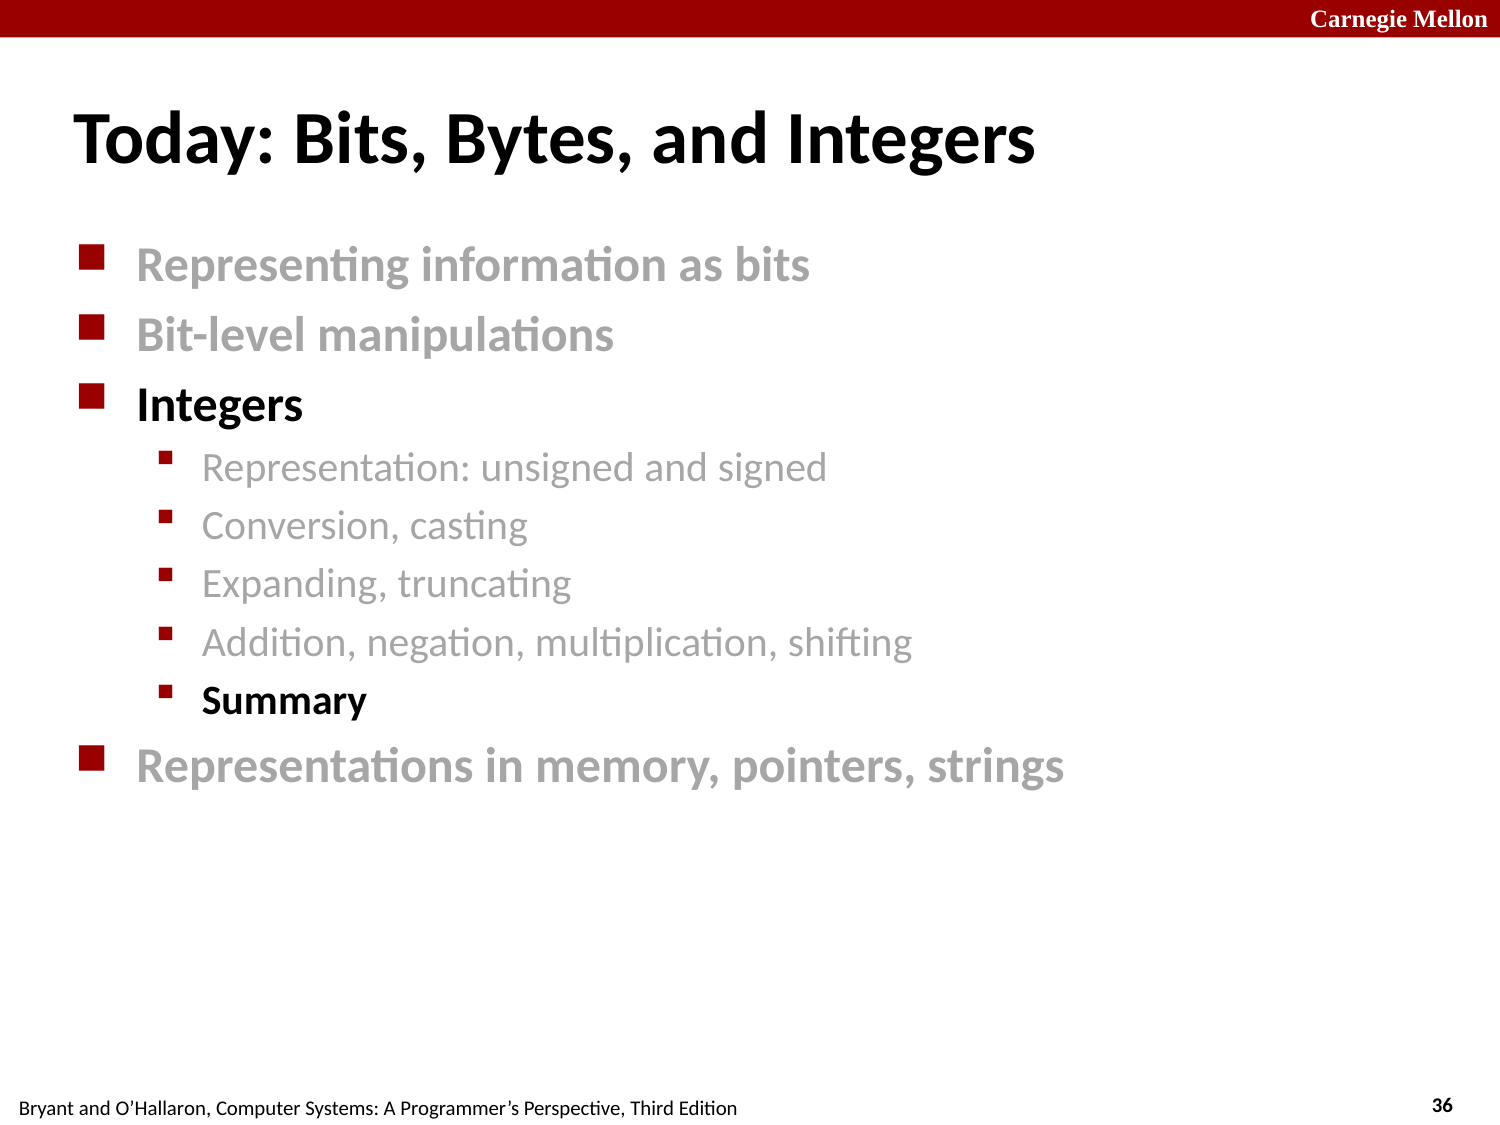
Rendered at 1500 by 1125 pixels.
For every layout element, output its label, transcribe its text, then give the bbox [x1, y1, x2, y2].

list Representing information as bits Bit-level manipulations Integers Representation: unsigned and signed Conversion, casting Expanding, truncating Addition, negation, multiplication, shifting Summary Representations in memory, pointers, strings [64, 223, 1361, 1040]
title Today: Bits, Bytes, and Integers [58, 71, 1305, 197]
